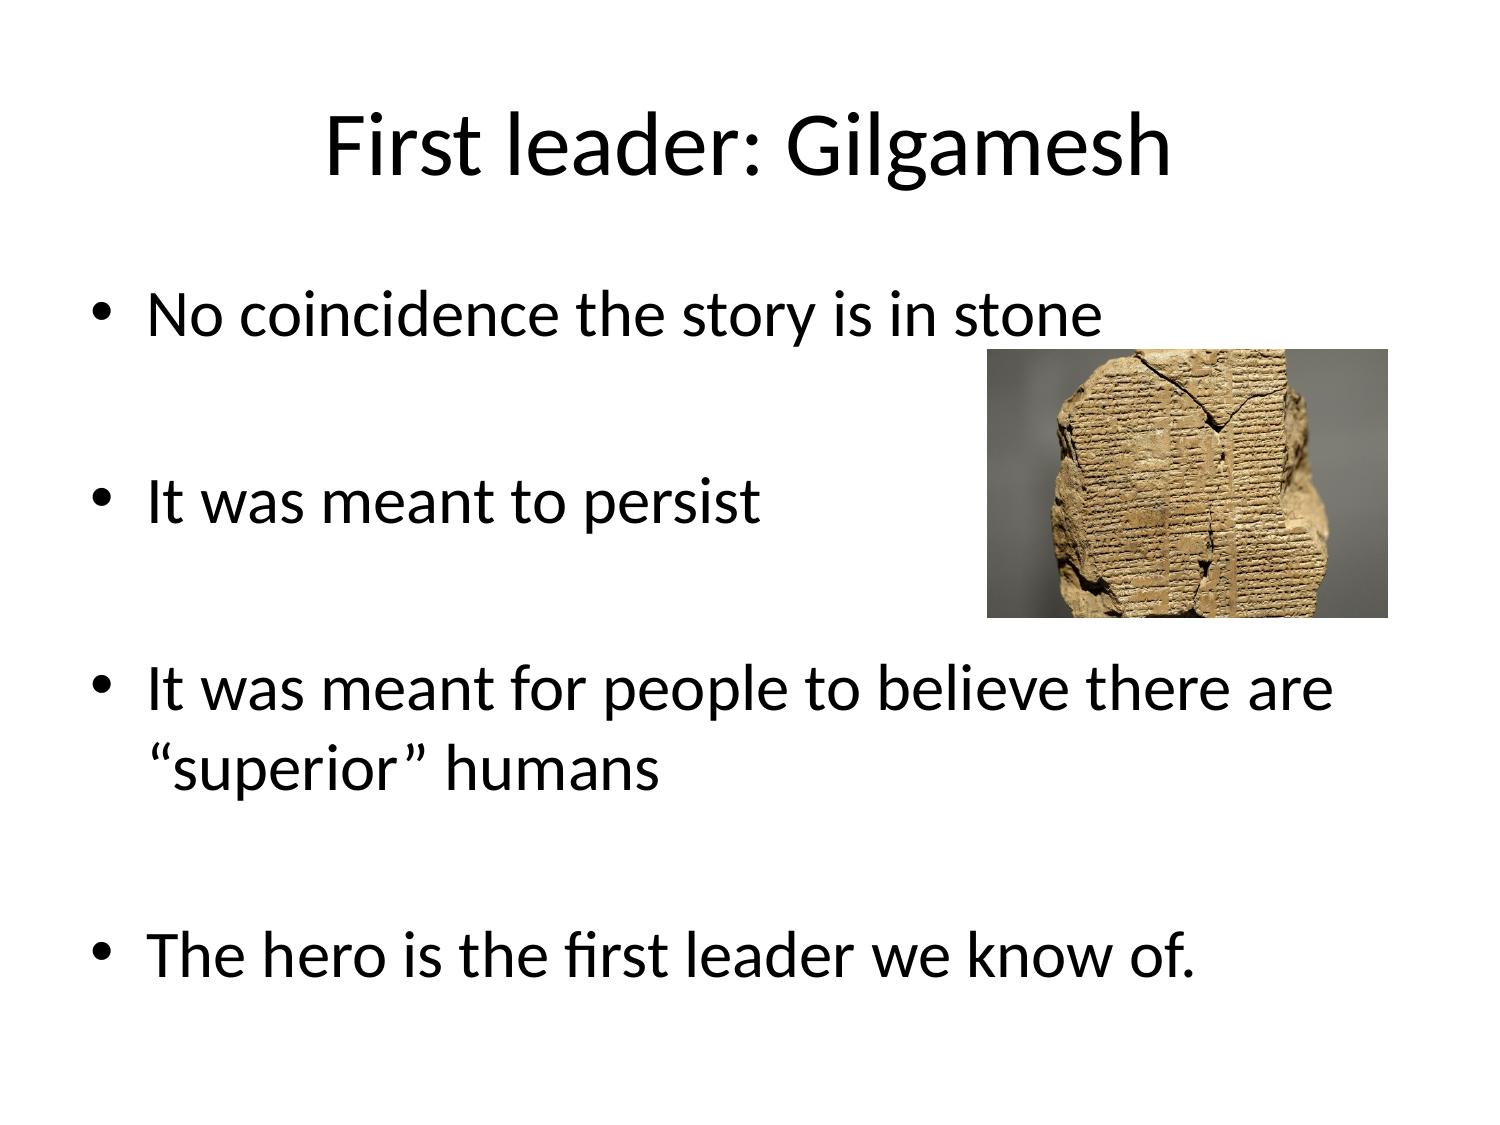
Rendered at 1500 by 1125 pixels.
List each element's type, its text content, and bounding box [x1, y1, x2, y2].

title First leader: Gilgamesh [75, 45, 1425, 233]
list No coincidence the story is in stone It was meant to persist It was meant for people to believe there are “superior” humans The hero is the first leader we know of. [75, 262, 1425, 1005]
picture [987, 349, 1388, 618]
